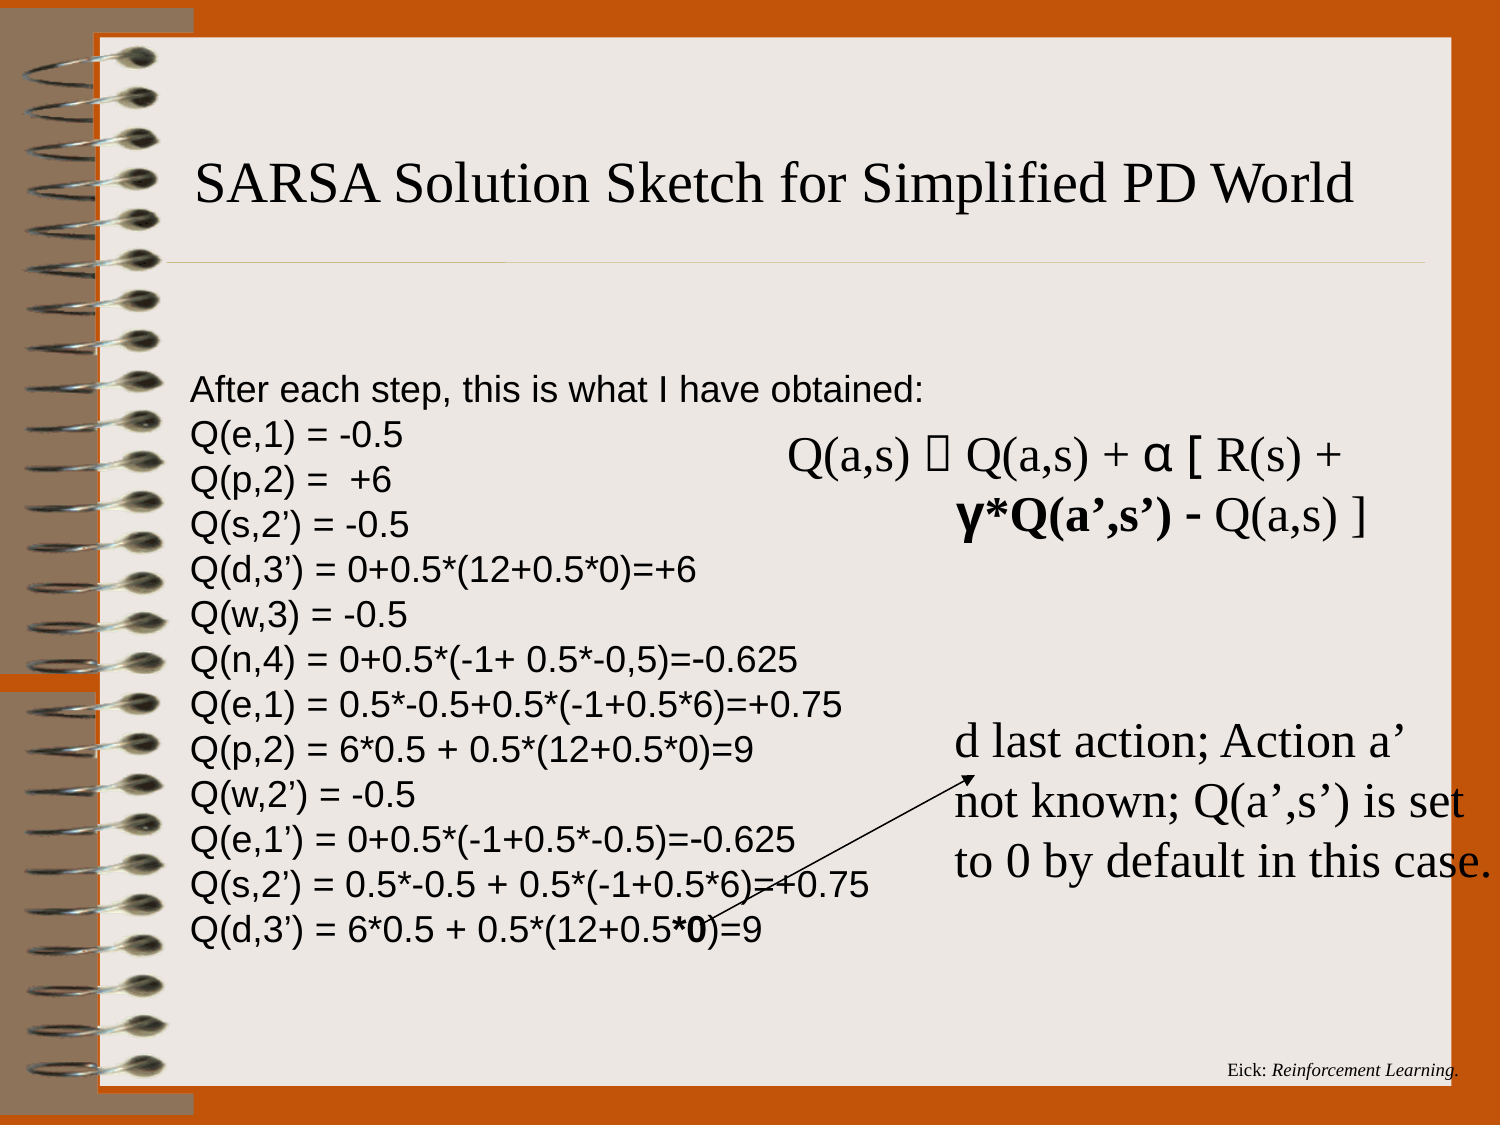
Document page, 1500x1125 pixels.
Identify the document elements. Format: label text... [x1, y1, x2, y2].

picture [0, 692, 194, 1115]
text_box d last action; Action a’ not known; Q(a’,s’) is set to 0 by default in this case. [939, 699, 1500, 895]
text_box Q(a,s)  Q(a,s) + α [ R(s) + γ*Q(a’,s’) - Q(a,s) ] [772, 413, 1500, 549]
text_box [699, 774, 976, 926]
title SARSA Solution Sketch for Simplified PD World [150, 137, 1400, 222]
text_box After each step, this is what I have obtained: Q(e,1) = -0.5 Q(p,2) = +6 Q(s,2’) = -0.5 Q(d,3’) = 0+0.5*(12+0.5*0)=+6 Q(w,3) = -0.5 Q(n,4) = 0+0.5*(-1+ 0.5*-0,5)=-0.625 Q(e,1) = 0.5*-0.5+0.5*(-1+0.5*6)=+0.75 Q(p,2) = 6*0.5 + 0.5*(12+0.5*0)=9 Q(w,2’) = -0.5 Q(e,1’) = 0+0.5*(-1+0.5*-0.5)=-0.625 Q(s,2’) = 0.5*-0.5 + 0.5*(-1+0.5*6)=+0.75 Q(d,3’) = 6*0.5 + 0.5*(12+0.5*0)=9 [174, 312, 1485, 958]
picture [0, 8, 194, 674]
